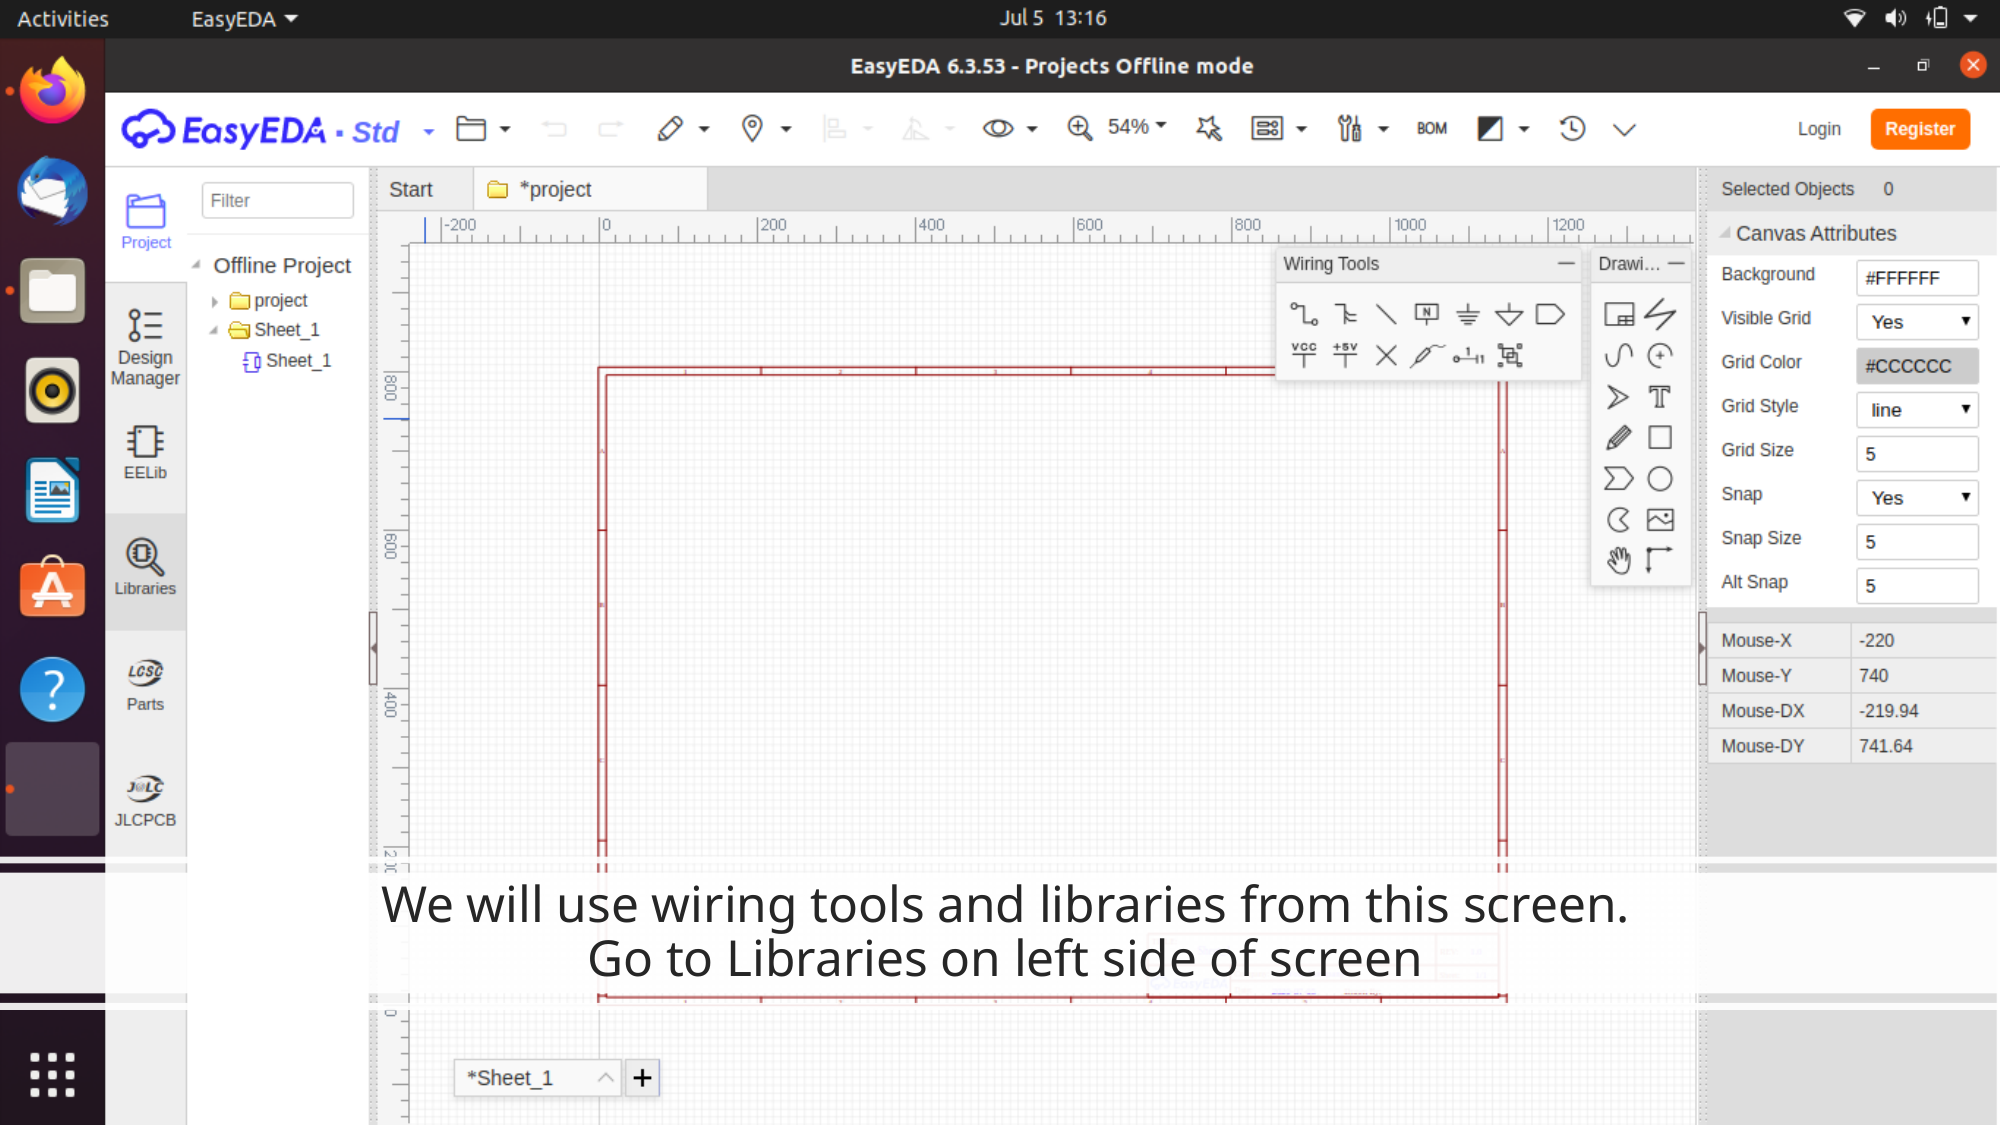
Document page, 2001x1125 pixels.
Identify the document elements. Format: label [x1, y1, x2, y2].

list [0, 0, 2000, 859]
list [0, 860, 2000, 1006]
list [0, 1007, 2000, 1125]
